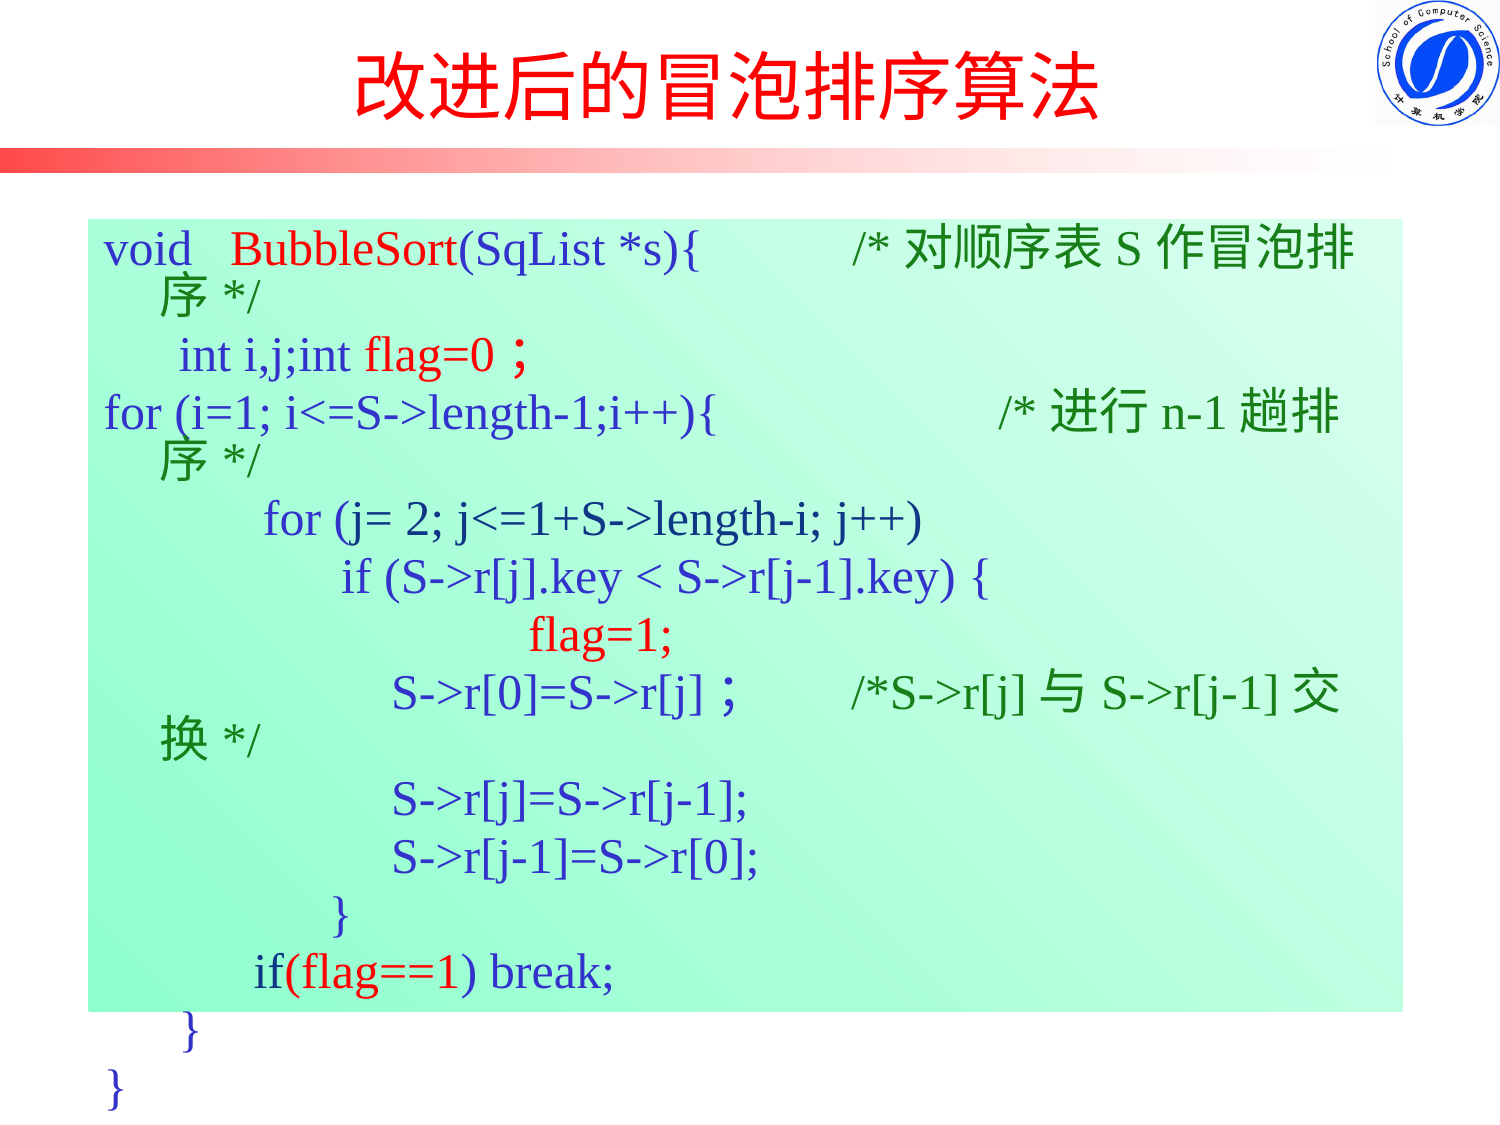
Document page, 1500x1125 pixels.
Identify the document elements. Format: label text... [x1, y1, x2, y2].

picture [1375, 0, 1500, 126]
list void BubbleSort(SqList *s){ /*对顺序表S作冒泡排序*/ int i,j;int flag=0； for (i=1; i<=S->length-1;i++){ /*进行n-1趟排序*/ for (j= 2; j<=1+S->length-i; j++) if (S->r[j].key < S->r[j-1].key) { flag=1; S->r[0]=S->r[j]； /*S->r[j]与S->r[j-1]交换*/ S->r[j]=S->r[j-1]; S->r[j-1]=S->r[0]; } if(flag==1) break; } } [88, 219, 1403, 1012]
title 改进后的冒泡排序算法 [88, 31, 1367, 138]
